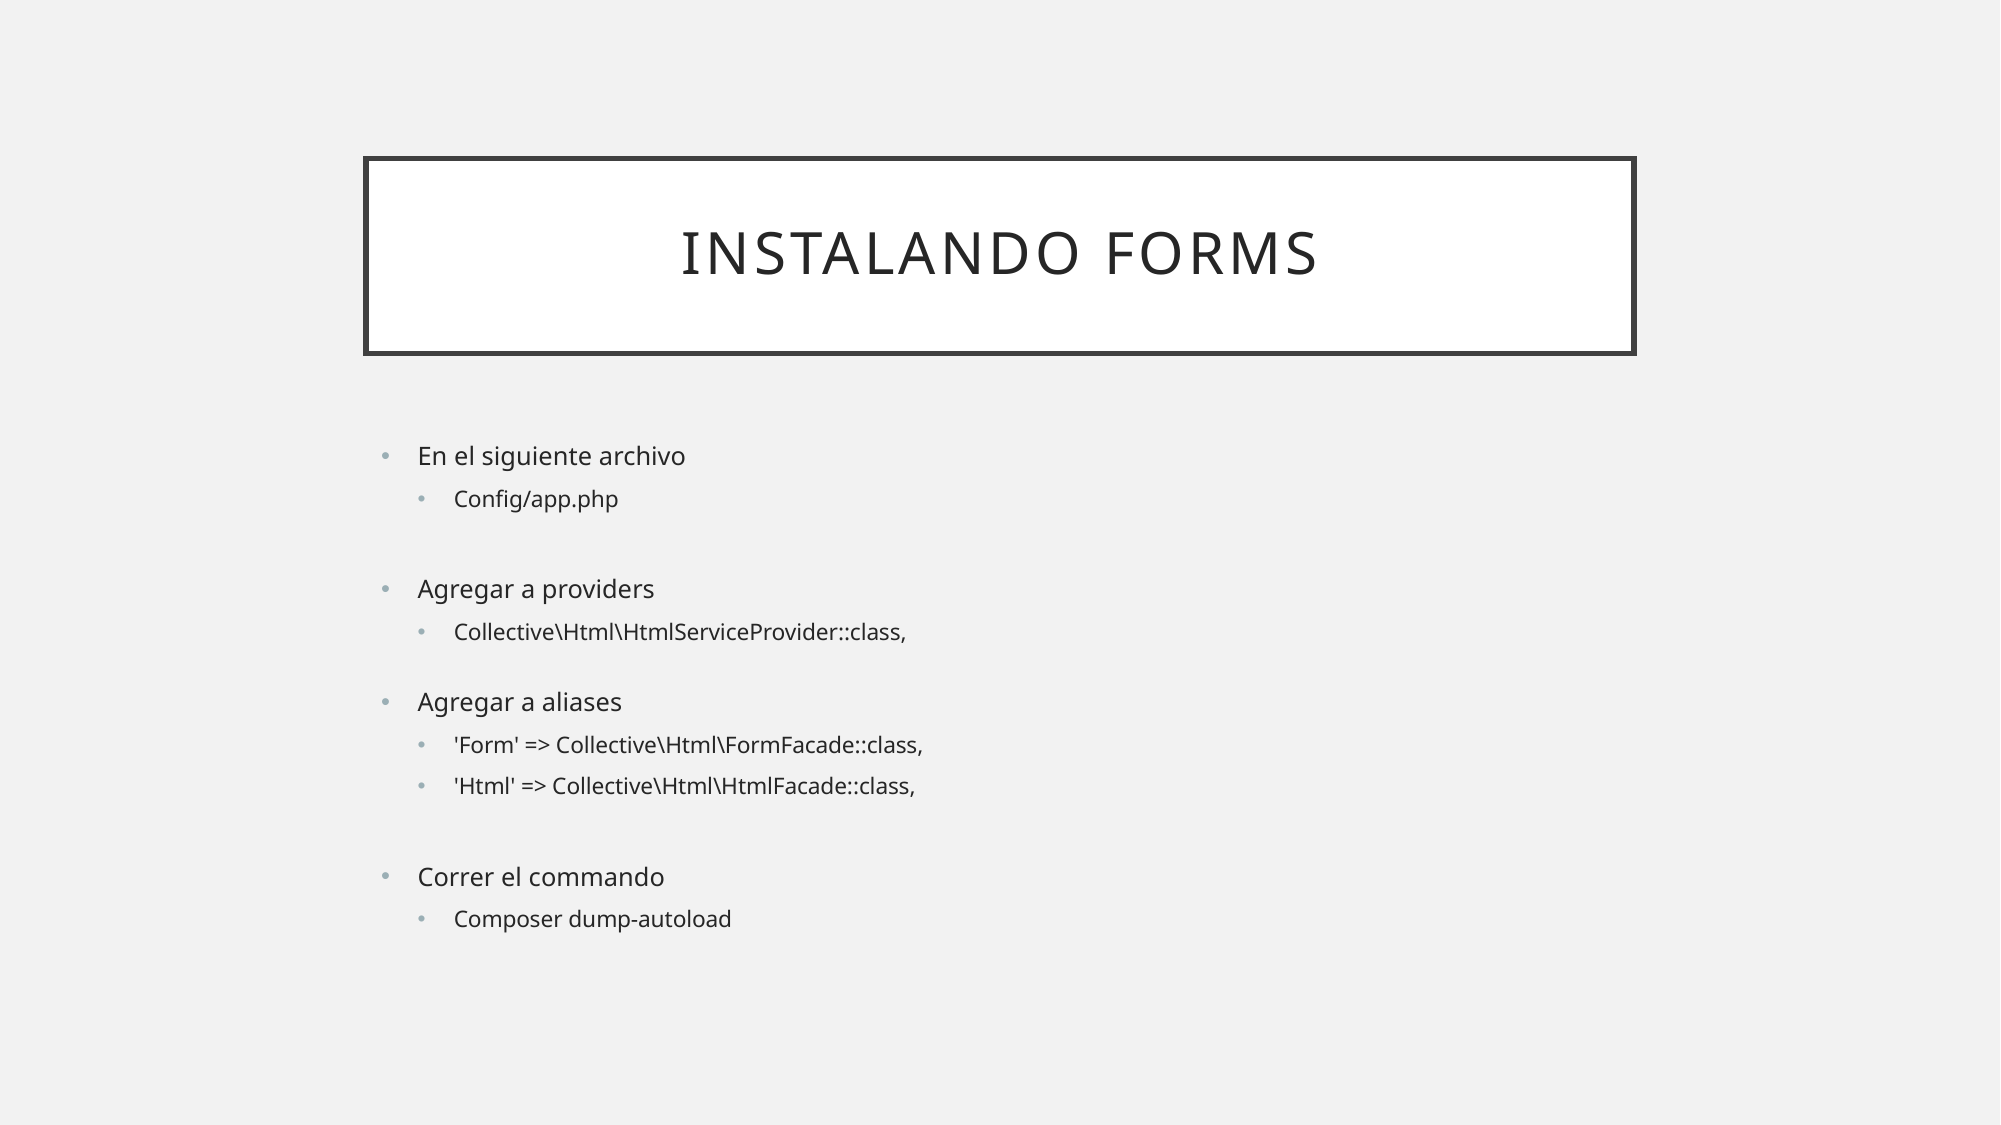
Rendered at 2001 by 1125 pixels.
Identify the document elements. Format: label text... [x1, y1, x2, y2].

list En el siguiente archivo Config/app.php Agregar a providers Collective\Html\HtmlServiceProvider::class, Agregar a aliases 'Form' => Collective\Html\FormFacade::class, 'Html' => Collective\Html\HtmlFacade::class, Correr el commando Composer dump-autoload [366, 432, 1634, 942]
title Instalando forms [363, 156, 1637, 356]
